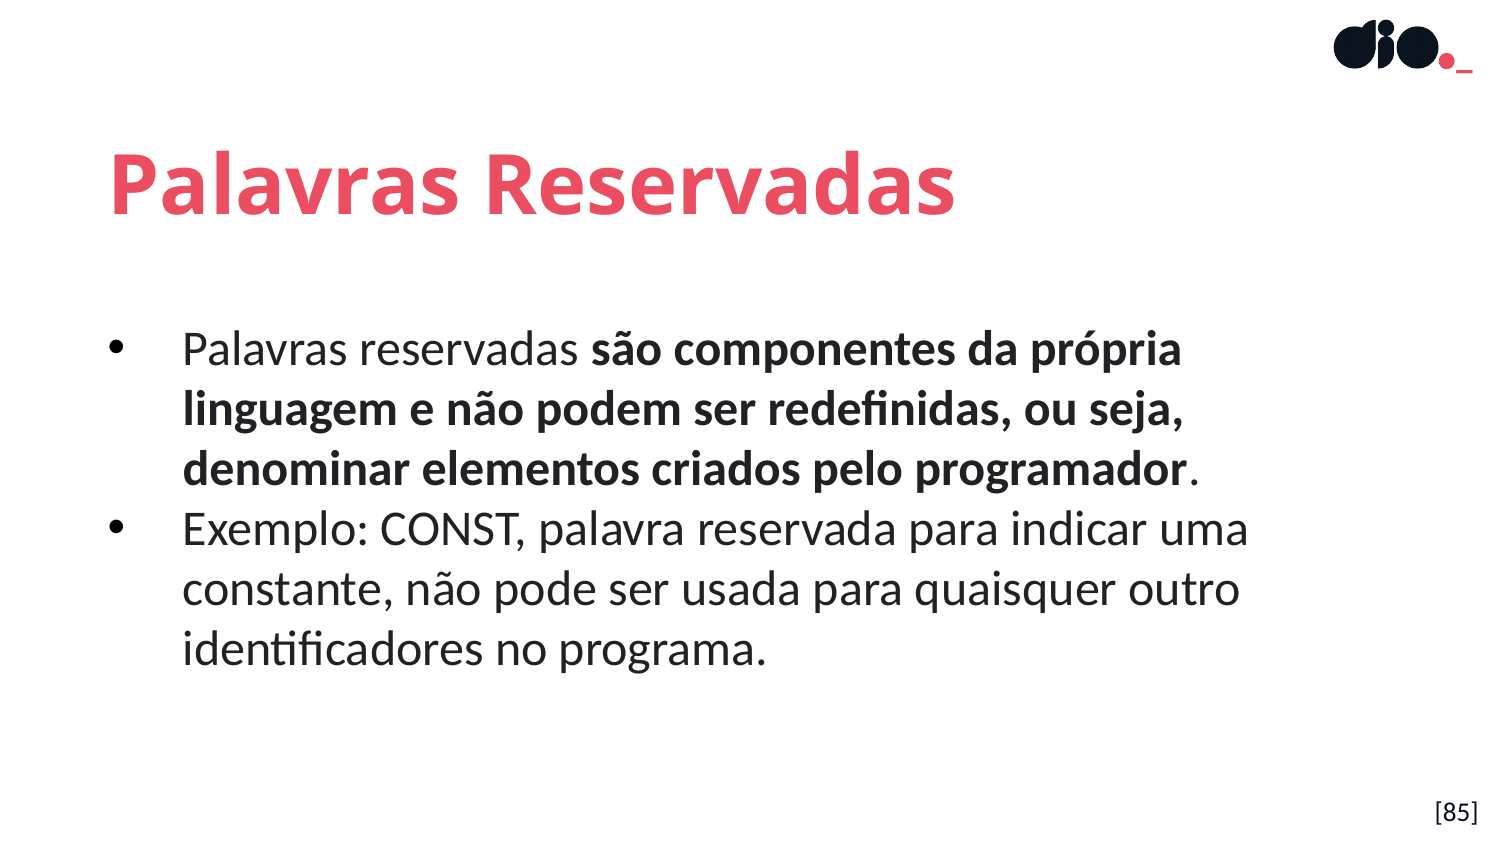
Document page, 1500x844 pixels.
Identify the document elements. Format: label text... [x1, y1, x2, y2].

text_box Palavras reservadas são componentes da própria linguagem e não podem ser redefinidas, ou seja, denominar elementos criados pelo programador. Exemplo: CONST, palavra reservada para indicar uma constante, não pode ser usada para quaisquer outro identificadores no programa. [92, 243, 1408, 749]
slide_number [85] [1403, 779, 1494, 844]
picture [1333, 19, 1473, 74]
text_box Palavras Reservadas [92, 104, 1408, 243]
